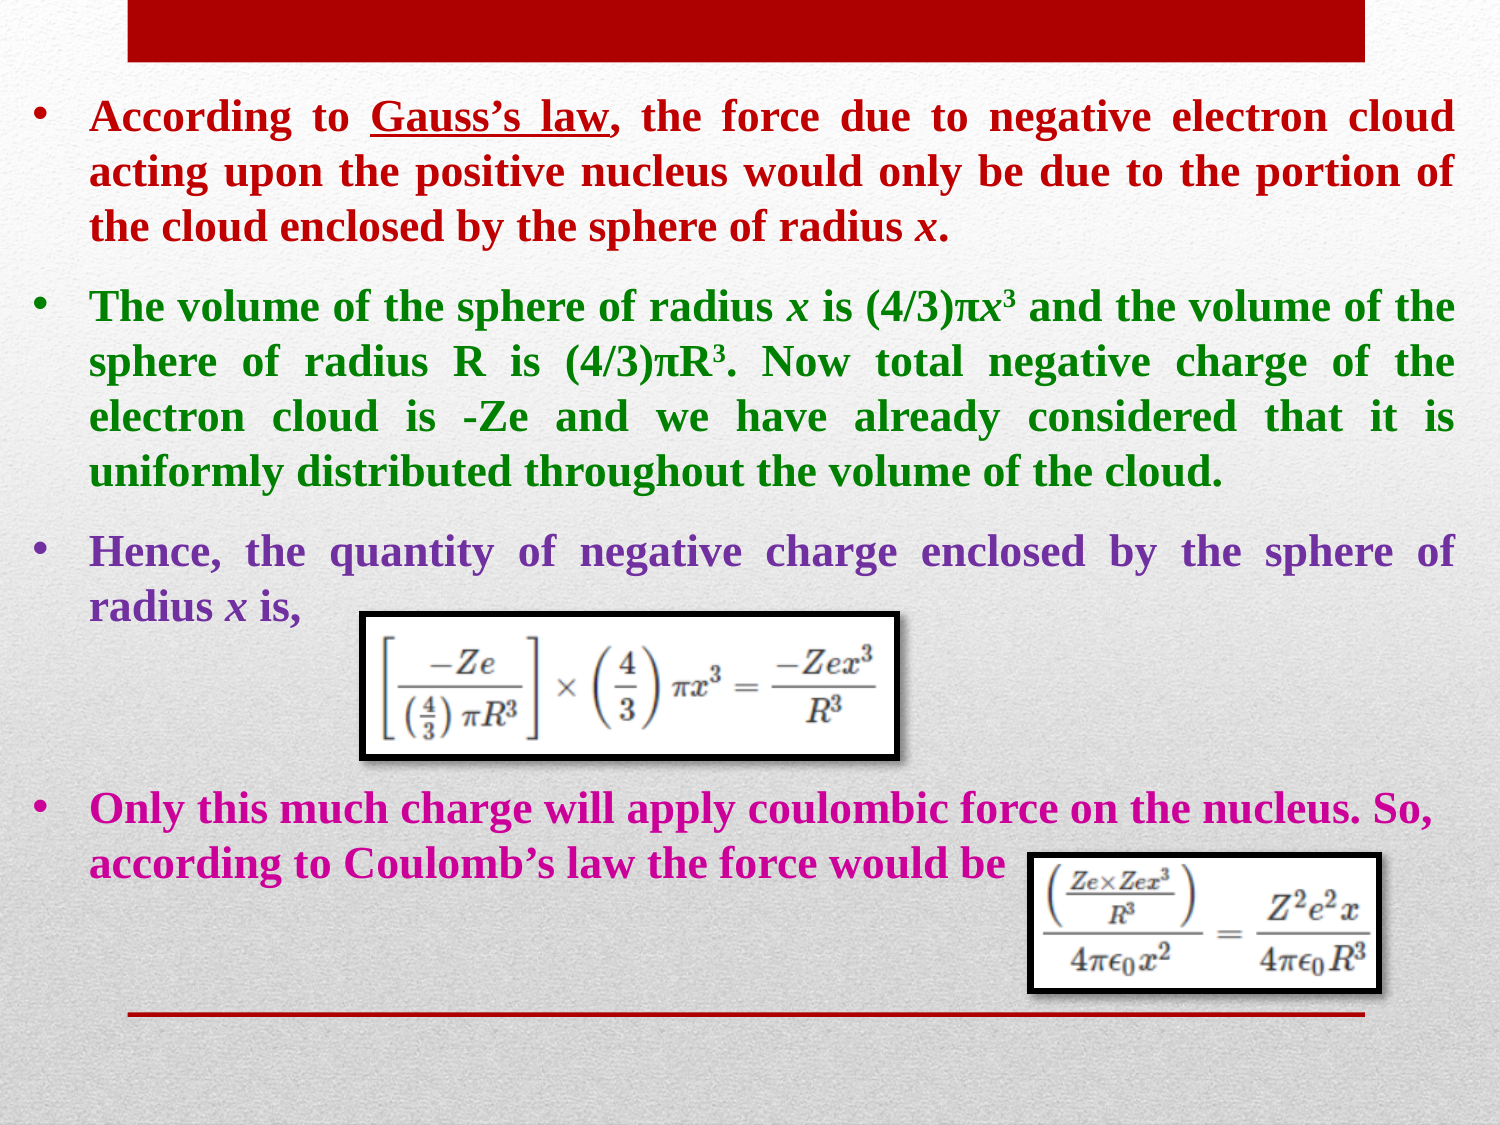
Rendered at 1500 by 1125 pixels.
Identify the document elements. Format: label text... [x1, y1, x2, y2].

text_box According to Gauss’s law, the force due to negative electron cloud acting upon the positive nucleus would only be due to the portion of the cloud enclosed by the sphere of radius x. The volume of the sphere of radius x is (4/3)πx3 and the volume of the sphere of radius R is (4/3)πR3. Now total negative charge of the electron cloud is -Ze and we have already considered that it is uniformly distributed throughout the volume of the cloud. Hence, the quantity of negative charge enclosed by the sphere of radius x is, Only this much charge will apply coulombic force on the nucleus. So, according to Coulomb’s law the force would be [17, 78, 1471, 1031]
picture [364, 616, 895, 756]
picture [1032, 856, 1377, 989]
